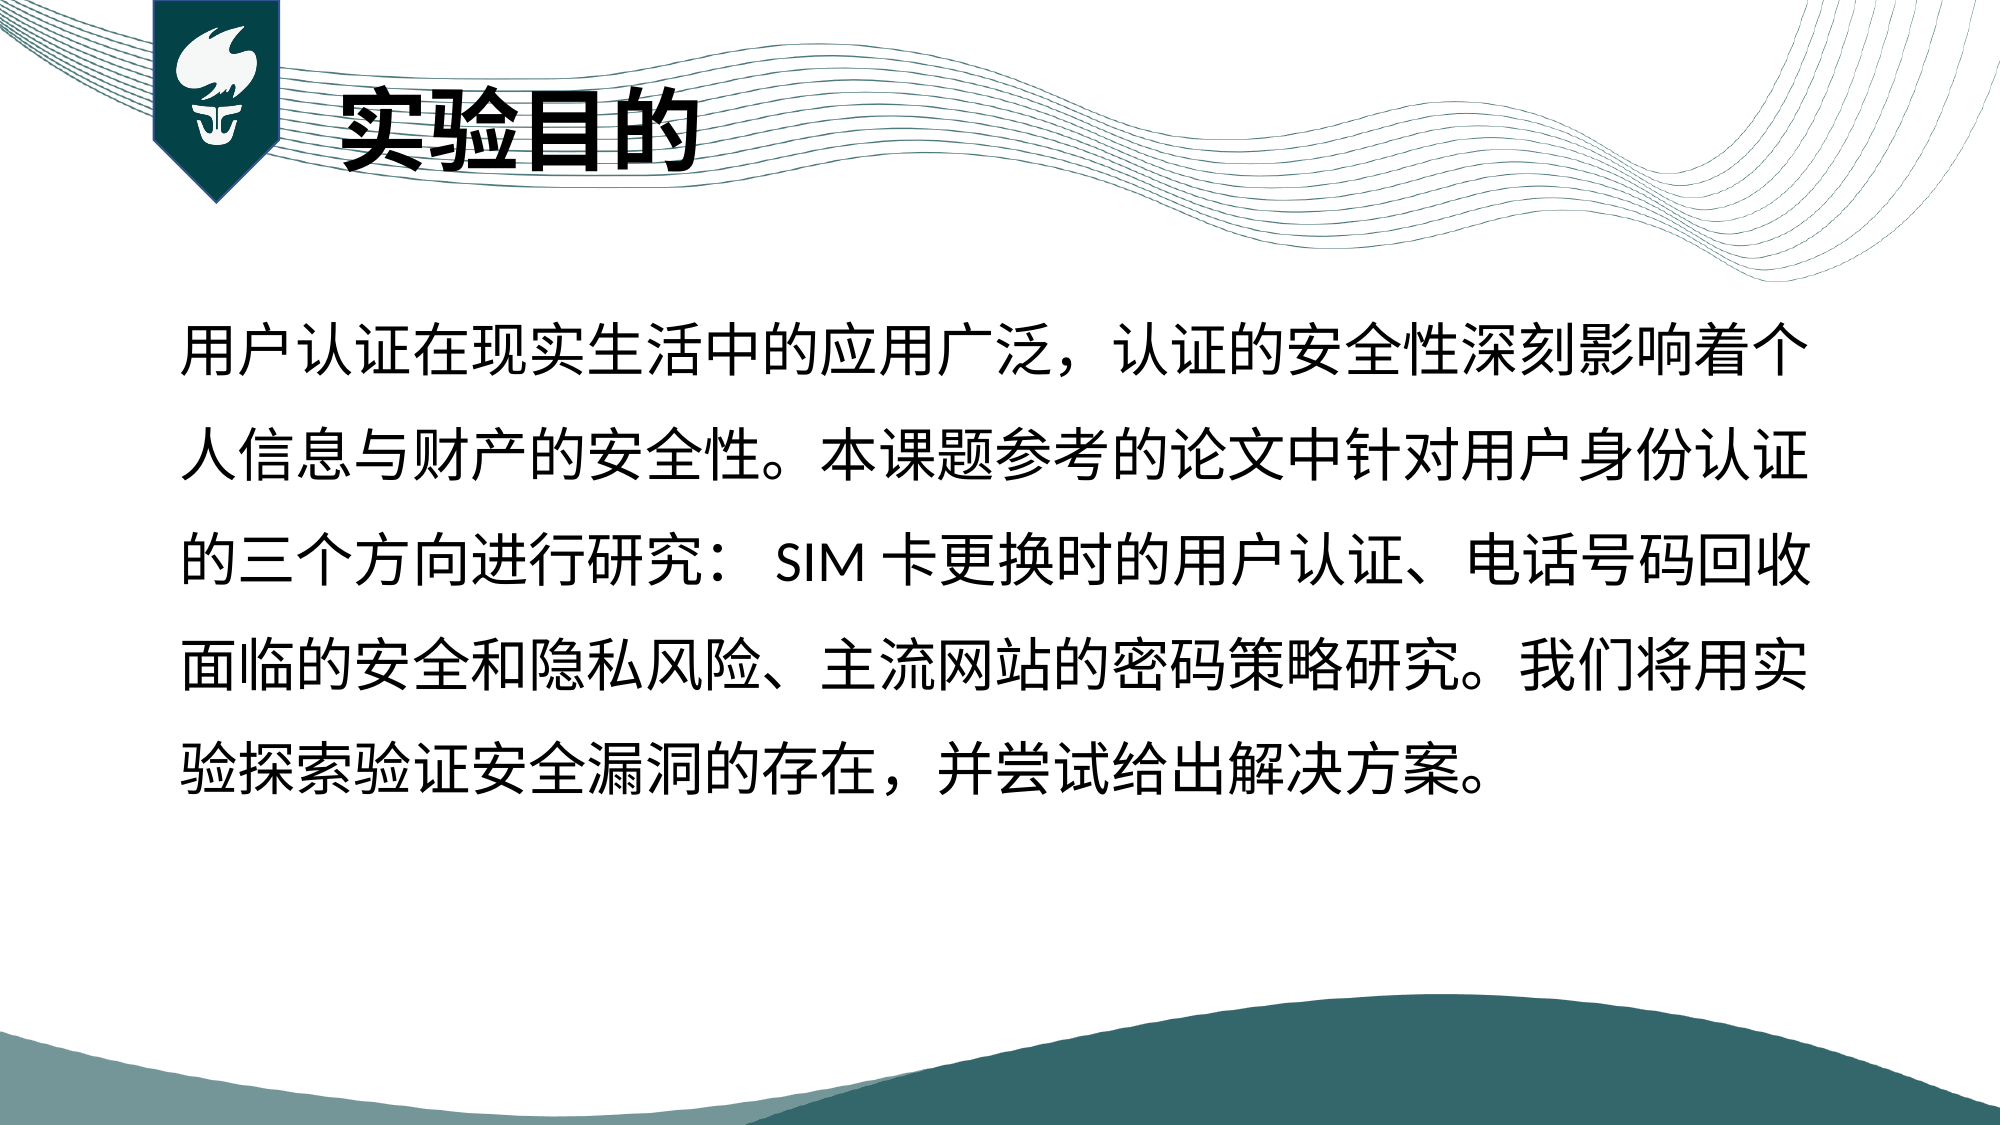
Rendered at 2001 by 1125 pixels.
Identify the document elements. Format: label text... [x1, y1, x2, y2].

picture [0, 0, 2000, 282]
picture [0, 994, 2000, 1125]
text_box 用户认证在现实生活中的应用广泛，认证的安全性深刻影响着个人信息与财产的安全性。本课题参考的论文中针对用户身份认证的三个方向进行研究：SIM卡更换时的用户认证、电话号码回收面临的安全和隐私风险、主流网站的密码策略研究。我们将用实验探索验证安全漏洞的存在，并尝试给出解决方案。 [164, 282, 1836, 810]
